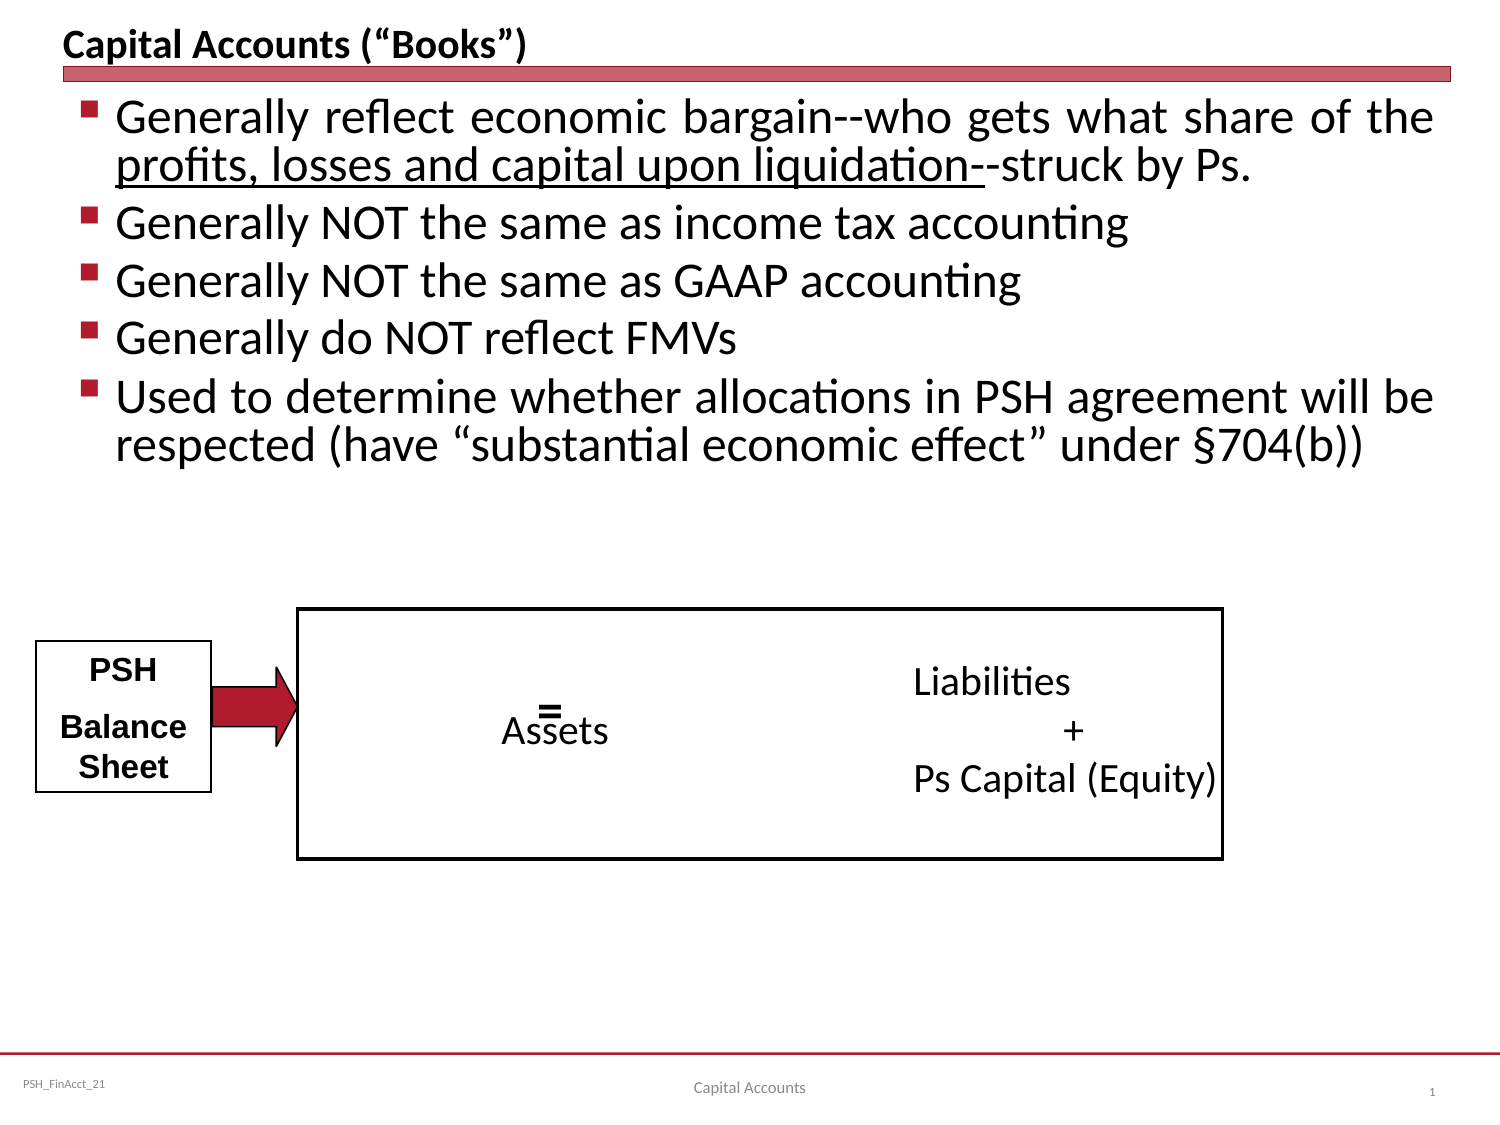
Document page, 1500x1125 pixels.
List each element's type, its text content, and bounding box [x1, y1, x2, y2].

text_box [297, 609, 1223, 860]
title Capital Accounts (“Books”) [62, 6, 1451, 67]
text_box [212, 666, 298, 747]
list Generally reflect economic bargain--who gets what share of the profits, losses and capital upon liquidation--struck by Ps. Generally NOT the same as income tax accounting Generally NOT the same as GAAP accounting Generally do NOT reflect FMVs Used to determine whether allocations in PSH agreement will be respected (have “substantial economic effect” under §704(b)) Liabilities Assets + Ps Capital (Equity) [63, 87, 1451, 1041]
text_box PSH Balance Sheet [35, 640, 211, 793]
slide_number 1 [1375, 1061, 1451, 1122]
footer Capital Accounts [512, 1056, 988, 1117]
